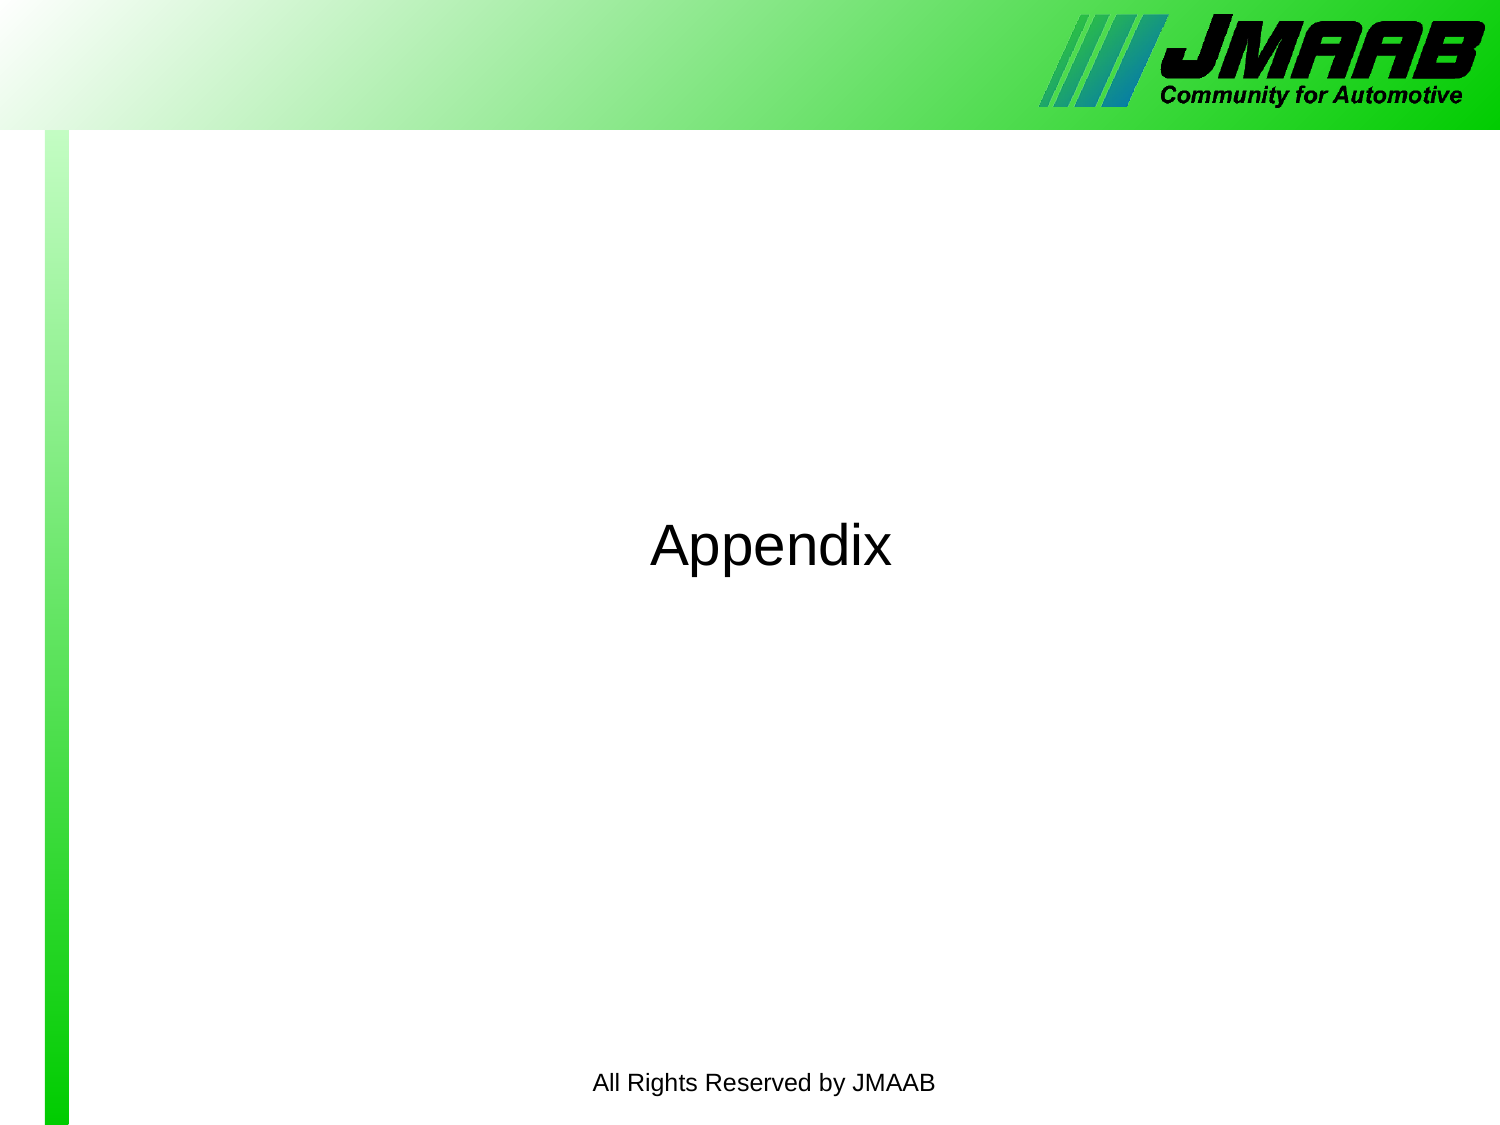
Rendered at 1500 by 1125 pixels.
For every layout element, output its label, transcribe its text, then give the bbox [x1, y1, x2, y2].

list Appendix [96, 172, 1447, 1047]
picture [1036, 11, 1486, 109]
